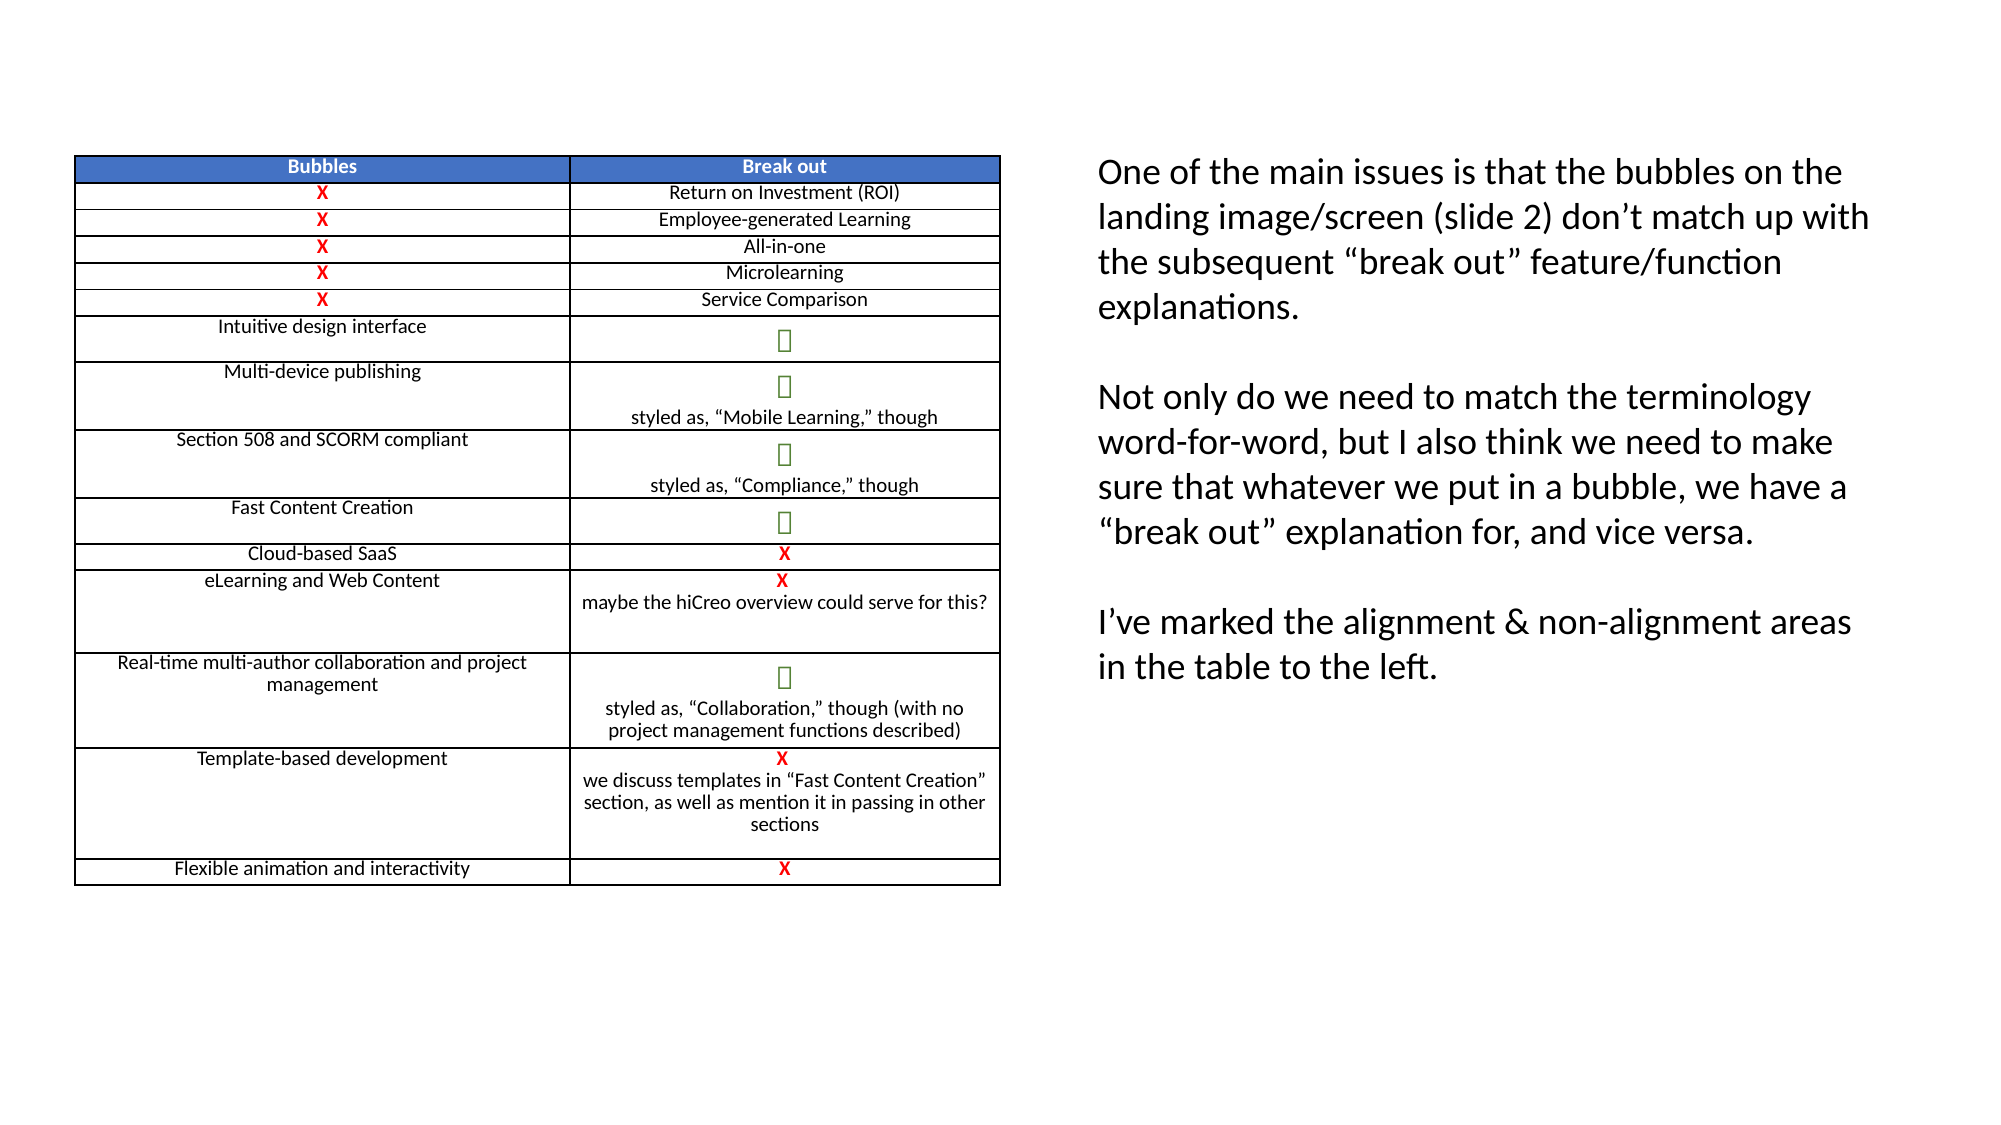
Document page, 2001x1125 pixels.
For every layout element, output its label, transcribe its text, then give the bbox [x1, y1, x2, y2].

table_cell Real-time multi-author collaboration and project management [76, 654, 569, 747]
table_cell Intuitive design interface [76, 317, 569, 361]
table_cell Microlearning [571, 264, 999, 289]
table_cell  [571, 499, 999, 543]
text_box One of the main issues is that the bubbles on the landing image/screen (slide 2) don’t match up with the subsequent “break out” feature/function explanations. Not only do we need to match the terminology word-for-word, but I also think we need to make sure that whatever we put in a bubble, we have a “break out” explanation for, and vice versa. I’ve marked the alignment & non-alignment areas in the table to the left. [1083, 139, 1892, 695]
table_cell Multi-device publishing [76, 363, 569, 429]
table_header Break out [571, 157, 999, 182]
table_cell Fast Content Creation [76, 499, 569, 543]
table_cell Template-based development [76, 749, 569, 858]
table_header Bubbles [76, 157, 569, 182]
table_cell X [76, 237, 569, 262]
table_cell X maybe the hiCreo overview could serve for this? [571, 571, 999, 652]
table_cell eLearning and Web Content [76, 571, 569, 652]
table_cell X [571, 860, 999, 884]
table_cell  styled as, “Mobile Learning,” though [571, 363, 999, 429]
table_cell X [76, 290, 569, 315]
table_cell X [571, 545, 999, 569]
table_cell Service Comparison [571, 290, 999, 315]
table_cell All-in-one [571, 237, 999, 262]
table_cell Flexible animation and interactivity [76, 860, 569, 884]
table_cell Cloud-based SaaS [76, 545, 569, 569]
table_cell X [76, 184, 569, 209]
table_cell Employee-generated Learning [571, 210, 999, 235]
table_cell X we discuss templates in “Fast Content Creation” section, as well as mention it in passing in other sections [571, 749, 999, 858]
table_cell  styled as, “Collaboration,” though (with no project management functions described) [571, 654, 999, 747]
table_cell  styled as, “Compliance,” though [571, 431, 999, 497]
table_cell X [76, 210, 569, 235]
table_cell Section 508 and SCORM compliant [76, 431, 569, 497]
table_cell X [76, 264, 569, 289]
table_cell  [571, 317, 999, 361]
table_cell Return on Investment (ROI) [571, 184, 999, 209]
